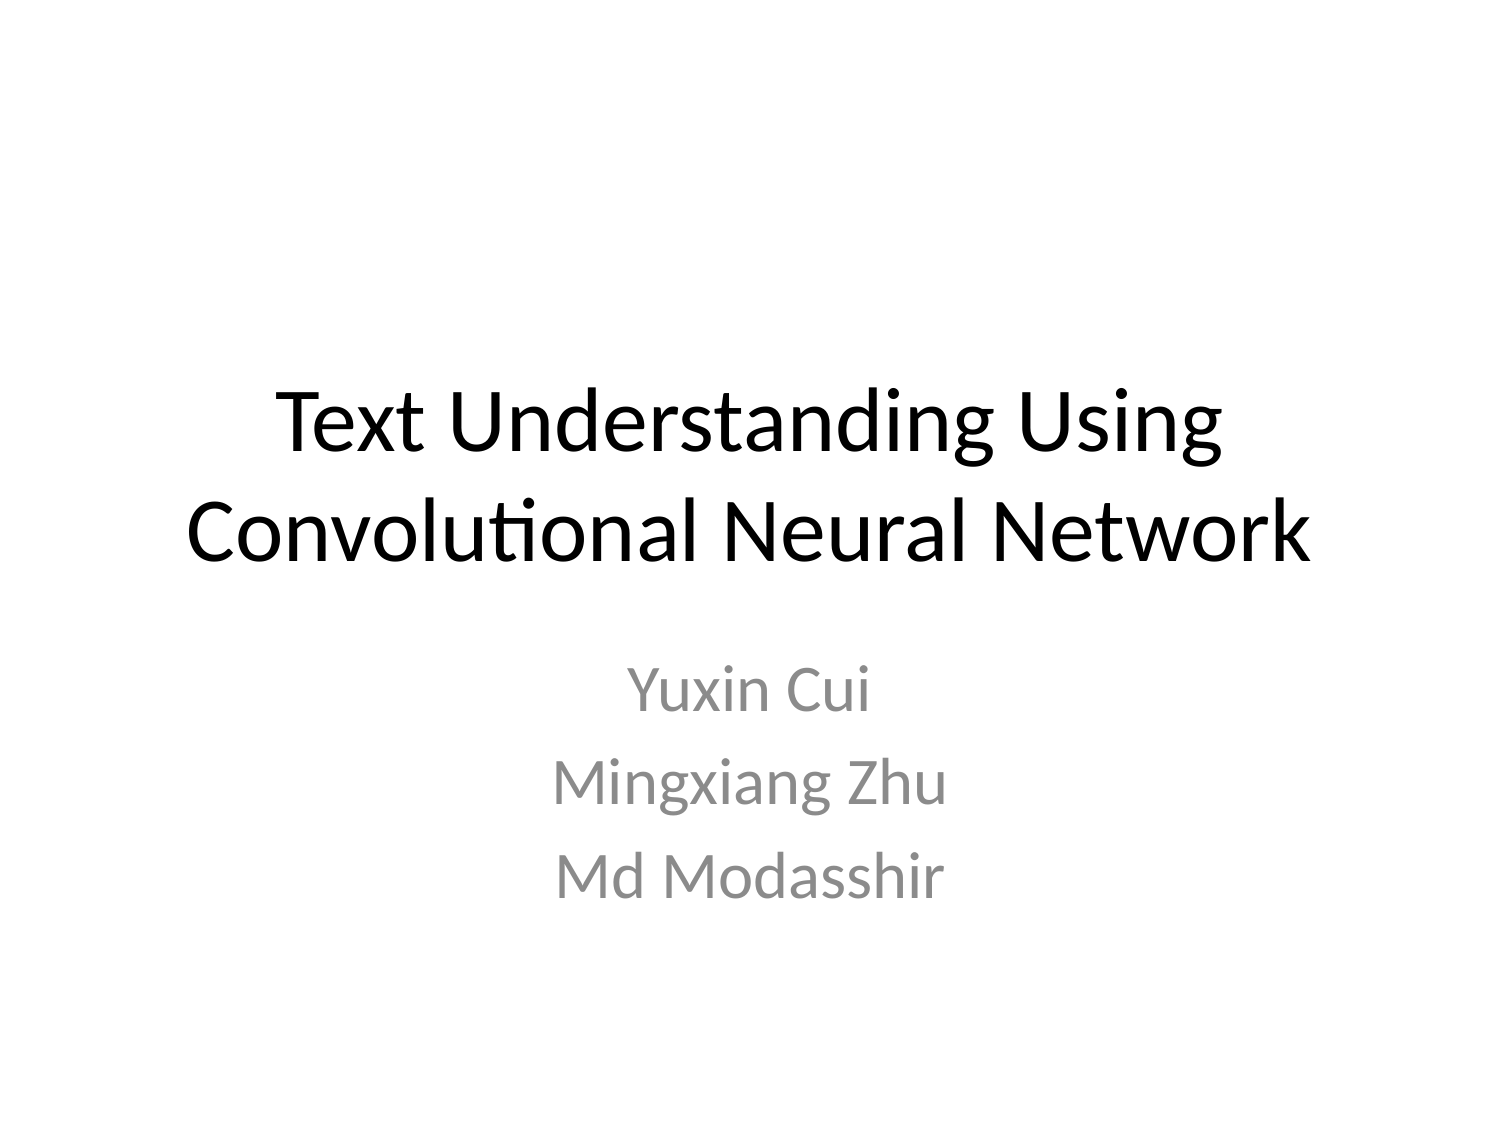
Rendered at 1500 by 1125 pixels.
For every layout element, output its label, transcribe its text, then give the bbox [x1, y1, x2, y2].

title Text Understanding Using Convolutional Neural Network [112, 349, 1388, 591]
subtitle Yuxin Cui Mingxiang Zhu Md Modasshir [225, 637, 1275, 925]
